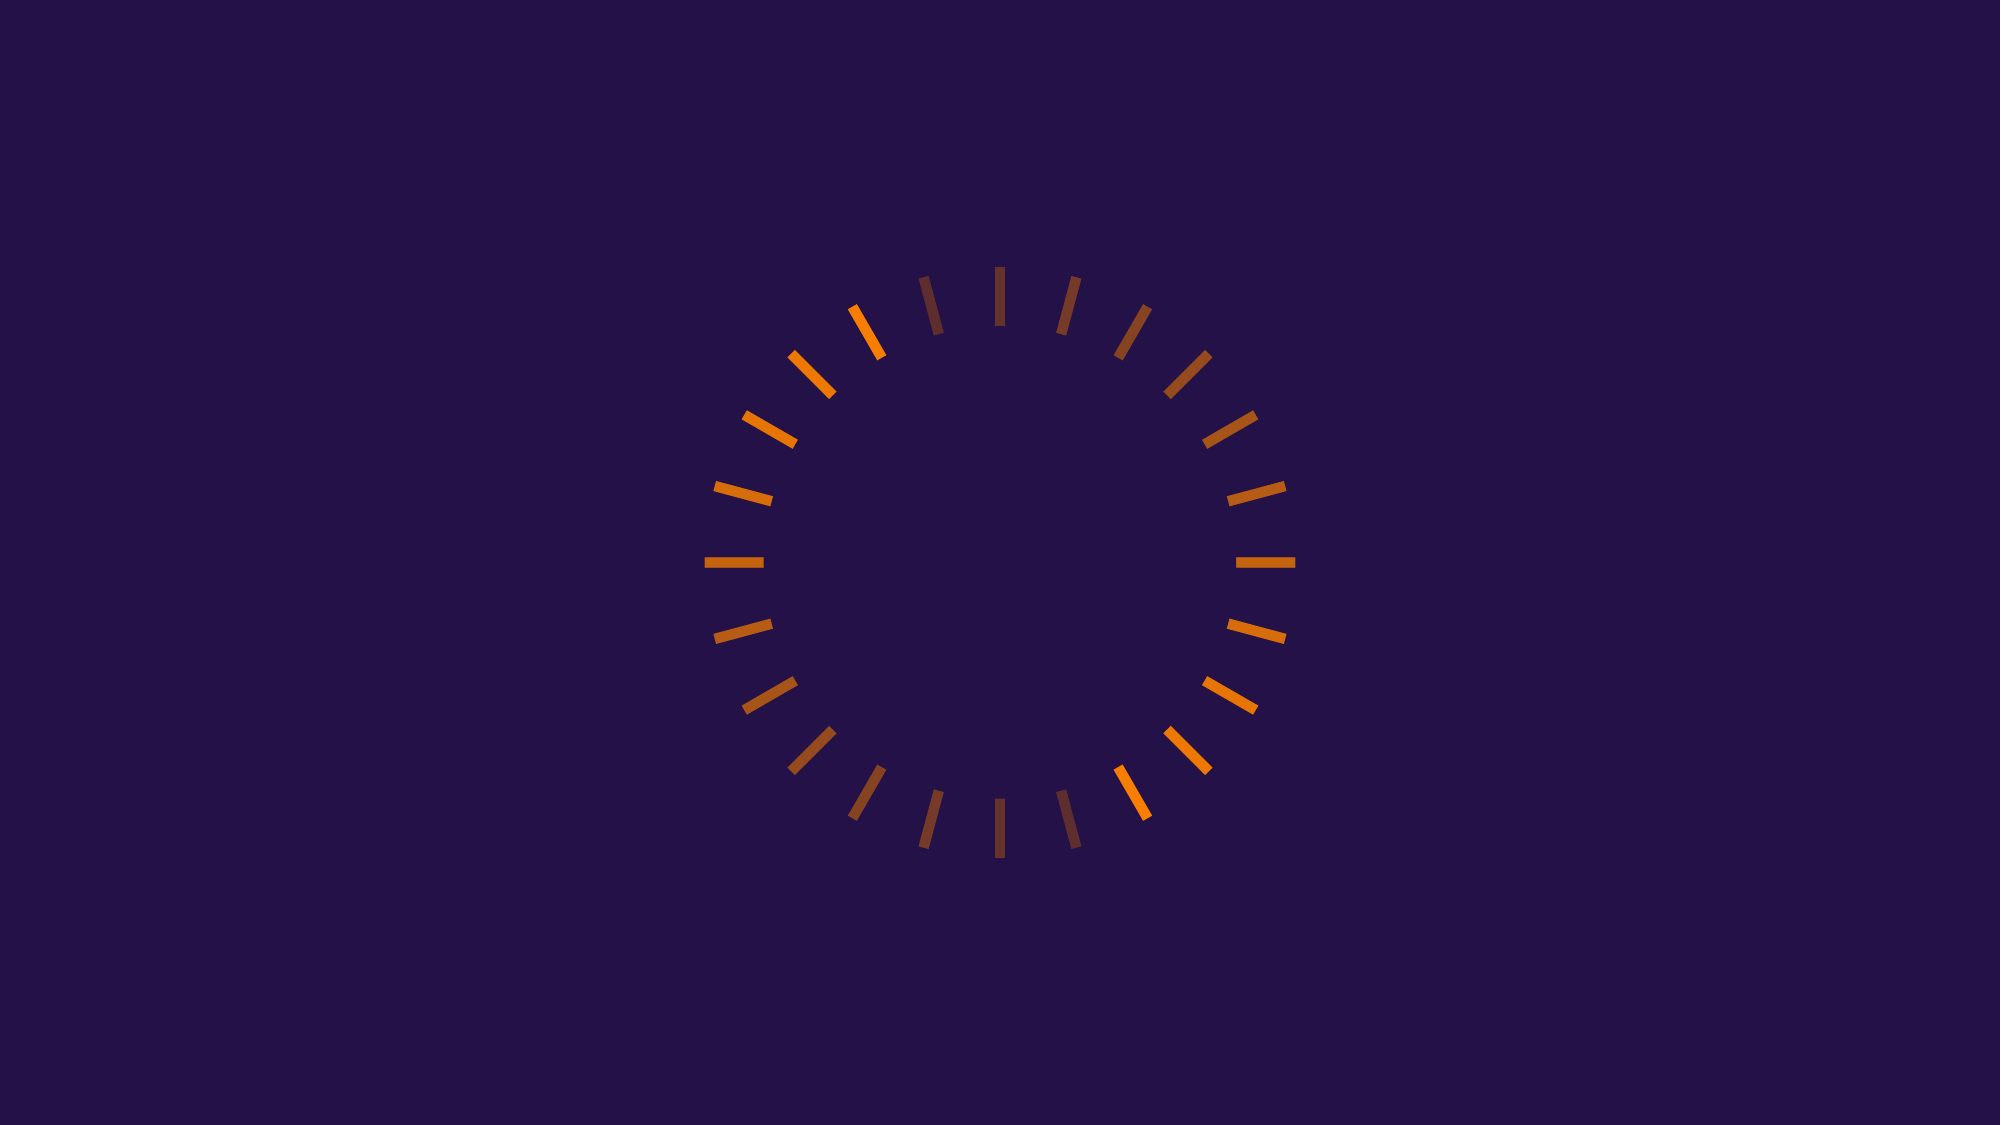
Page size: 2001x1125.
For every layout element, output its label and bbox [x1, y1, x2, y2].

text_box [704, 267, 1296, 858]
